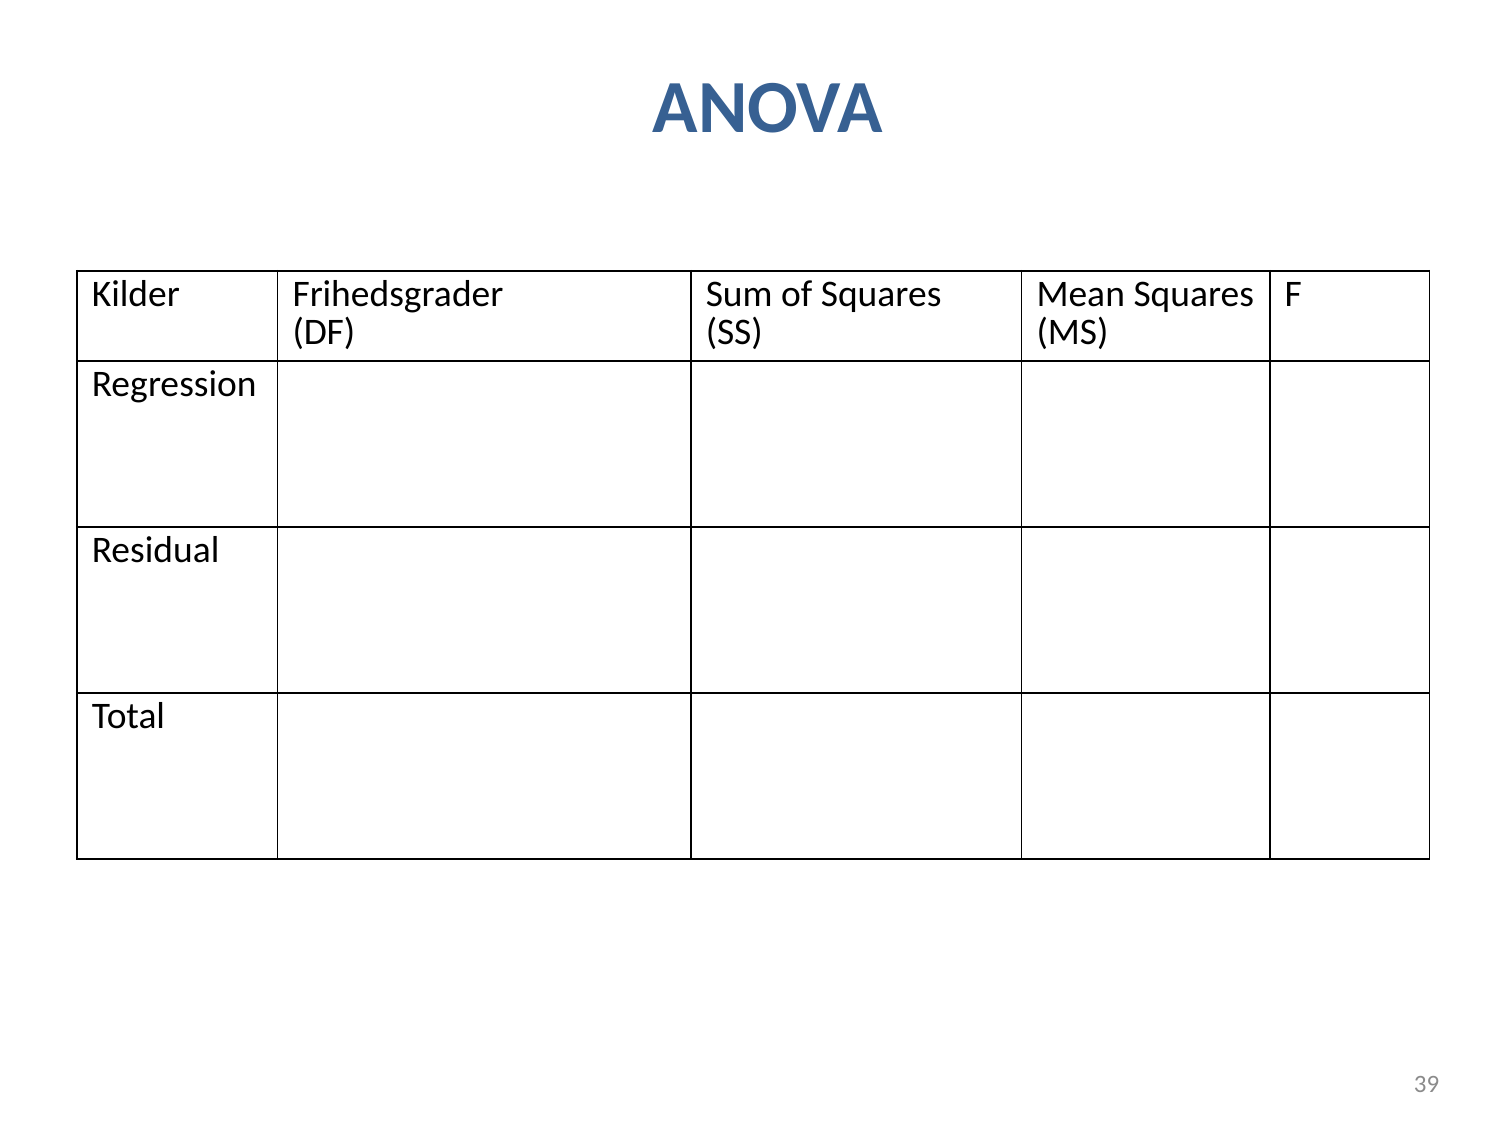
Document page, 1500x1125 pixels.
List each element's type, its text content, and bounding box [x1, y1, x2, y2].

slide_number 39 [1104, 1058, 1455, 1107]
title ANOVA [76, 45, 1459, 161]
